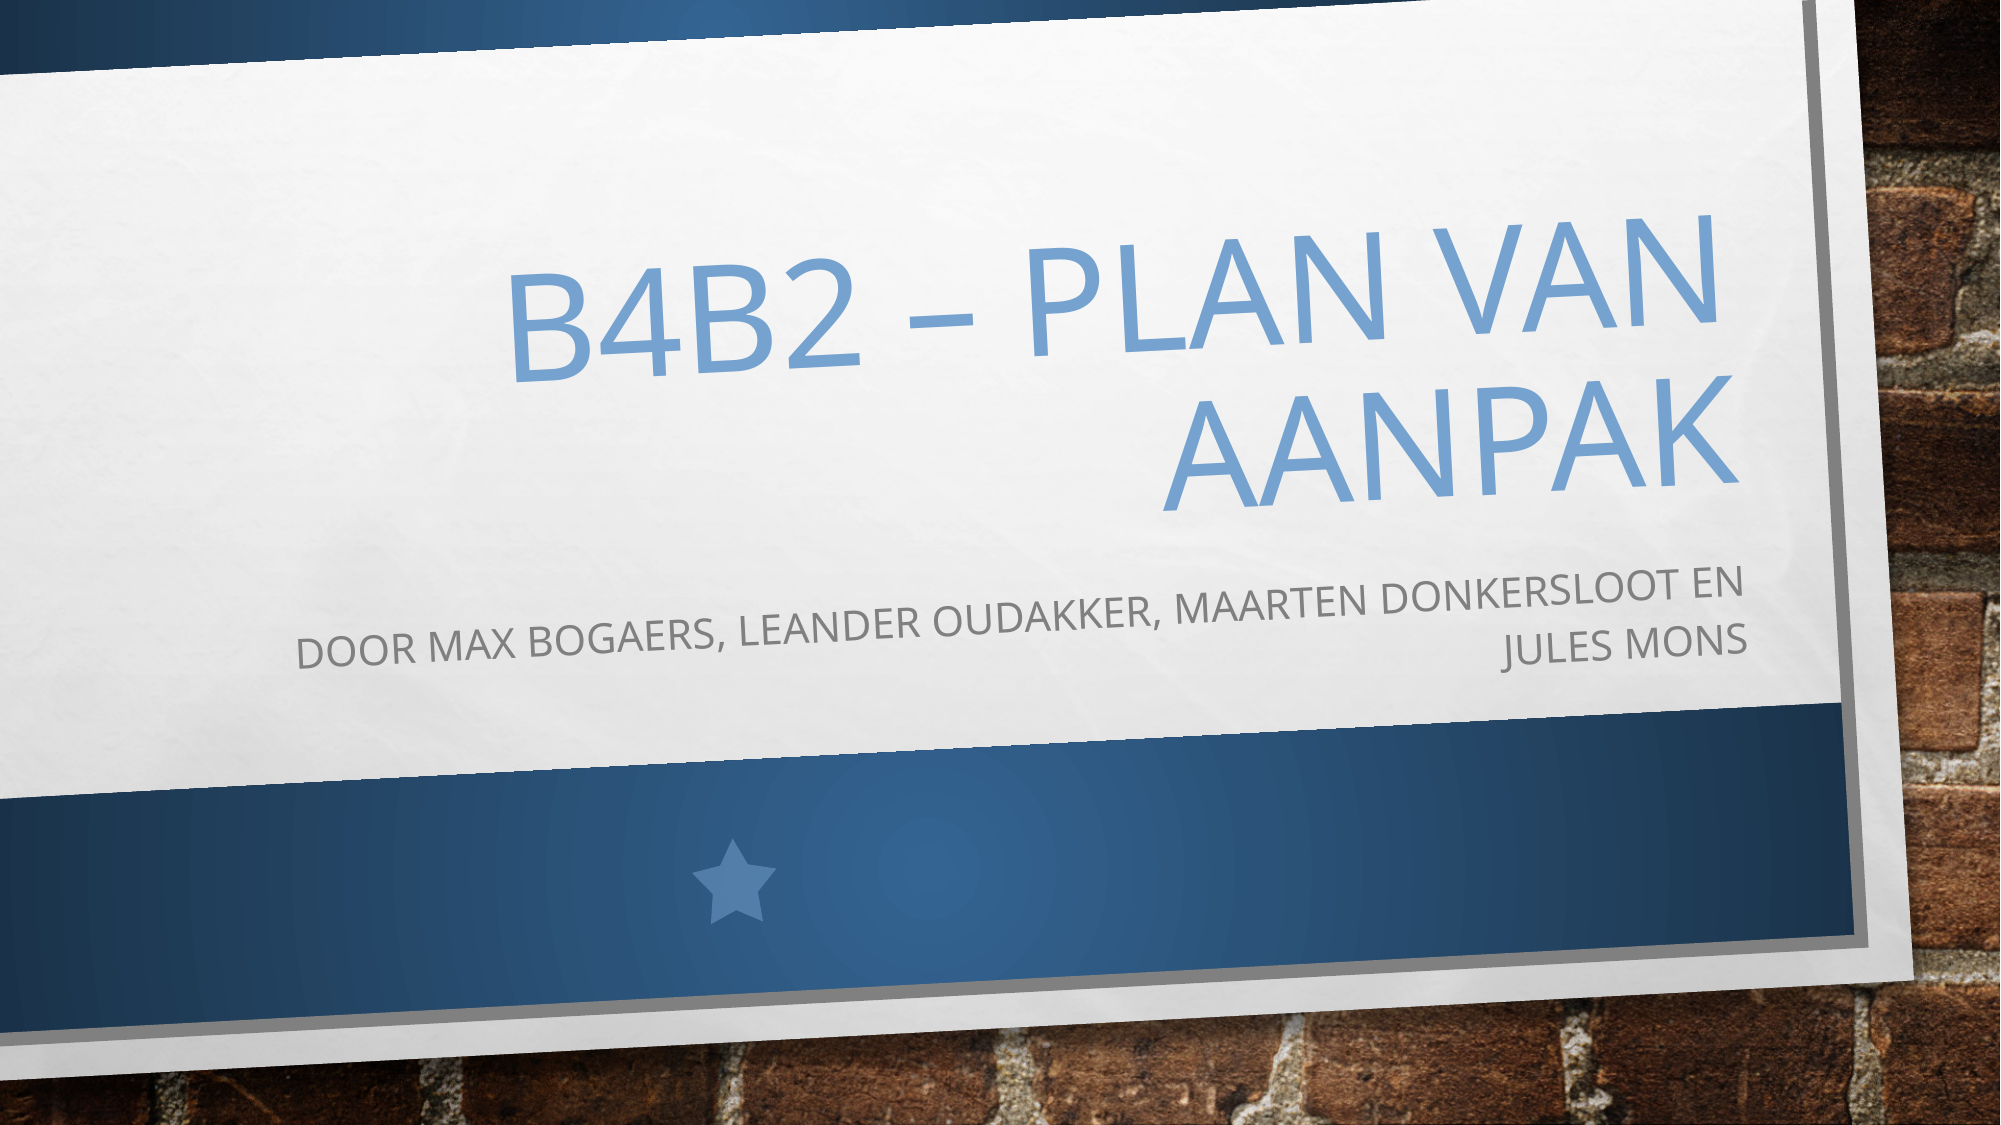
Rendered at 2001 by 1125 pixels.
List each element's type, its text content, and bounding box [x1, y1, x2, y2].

title B4B2 – Plan van Aanpak [135, 67, 1758, 605]
subtitle Door Max Bogaers, Leander Oudakker, Maarten Donkersloot en Jules Mons [159, 533, 1763, 708]
picture [0, 0, 2000, 1125]
